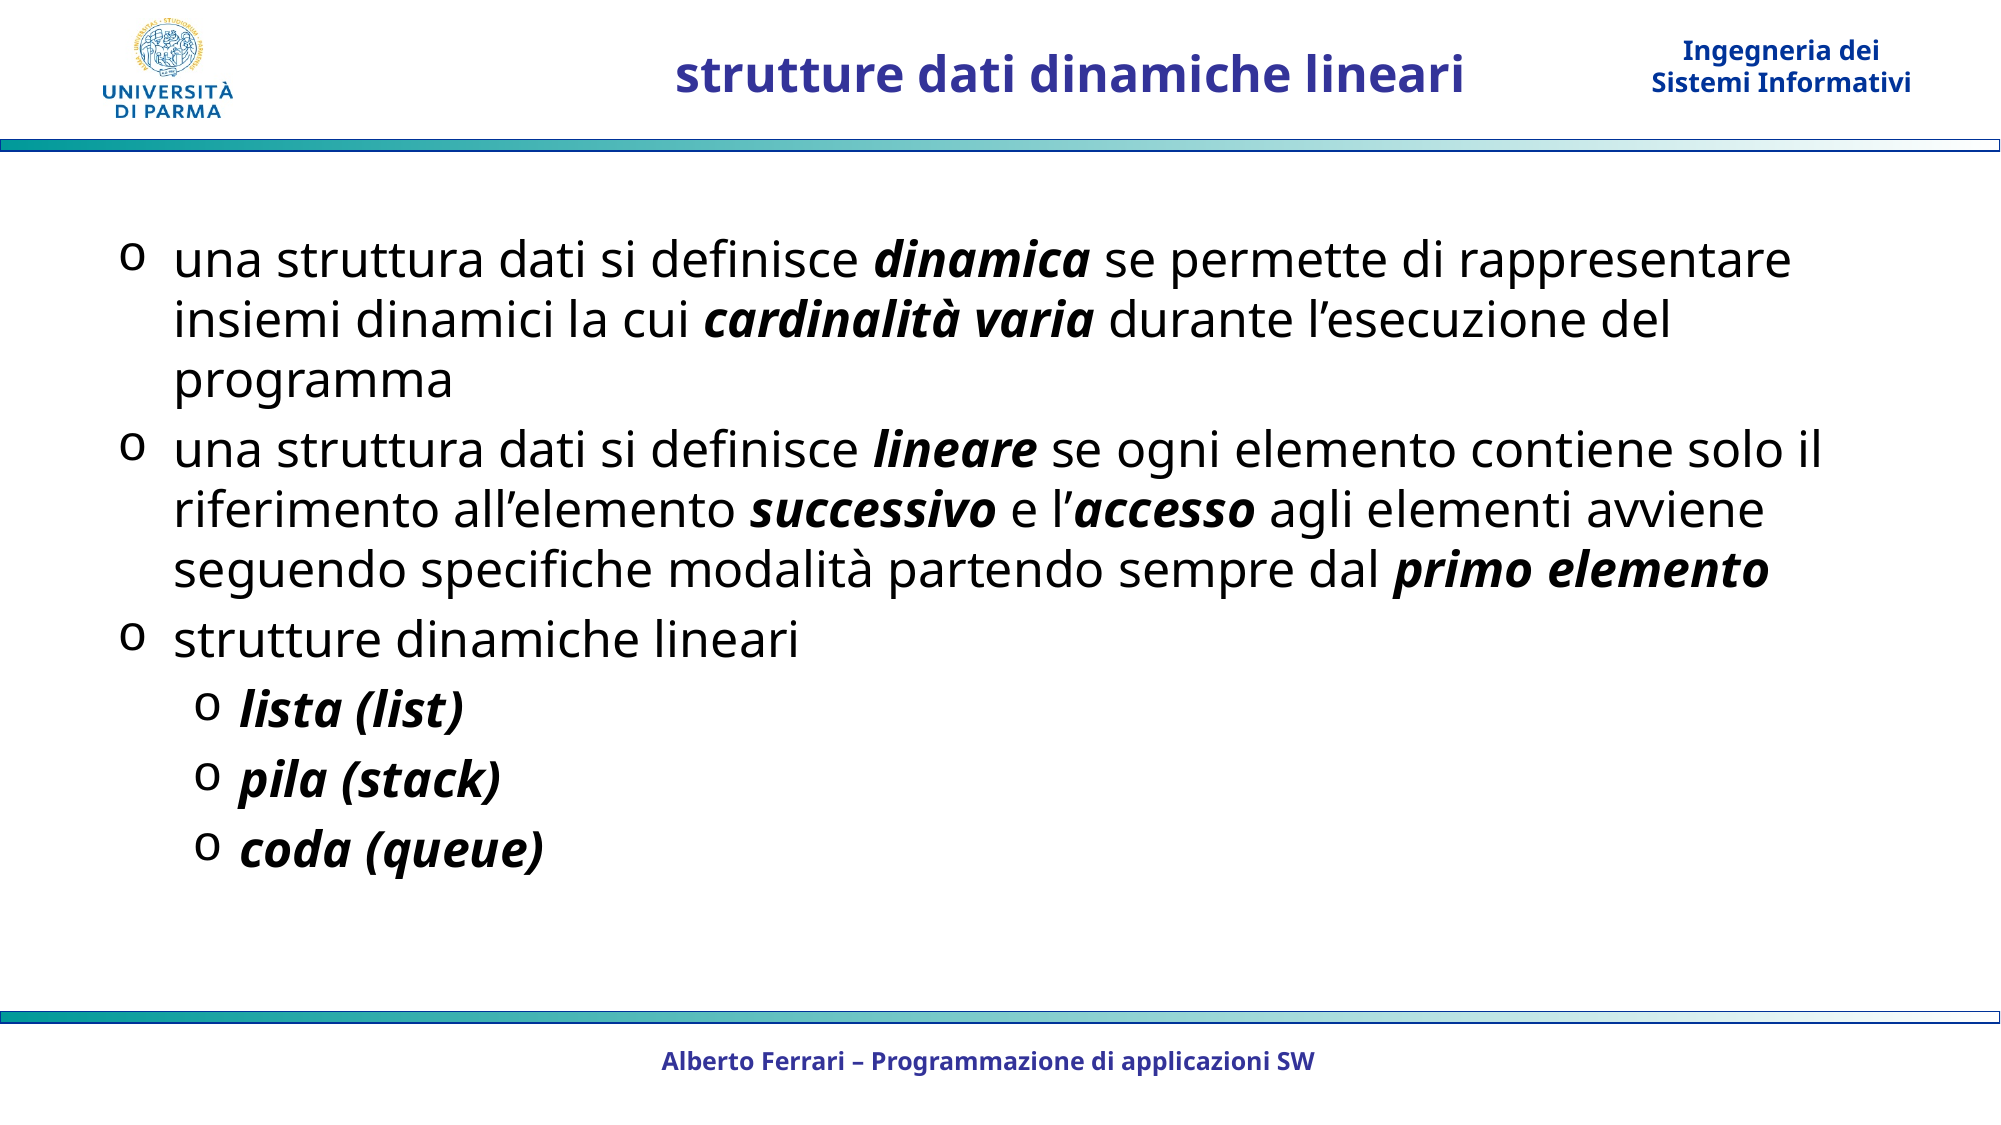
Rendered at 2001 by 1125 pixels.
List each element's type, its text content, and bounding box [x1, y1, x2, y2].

footer Alberto Ferrari – Programmazione di applicazioni SW [366, 1037, 1611, 1092]
picture [103, 18, 233, 118]
title strutture dati dinamiche lineari [559, 19, 1583, 126]
list una struttura dati si definisce dinamica se permette di rappresentare insiemi dinamici la cui cardinalità varia durante l’esecuzione del programma una struttura dati si definisce lineare se ogni elemento contiene solo il riferimento all’elemento successivo e l’accesso agli elementi avviene seguendo specifiche modalità partendo sempre dal primo elemento strutture dinamiche lineari lista (list) pila (stack) coda (queue) [102, 220, 1903, 963]
